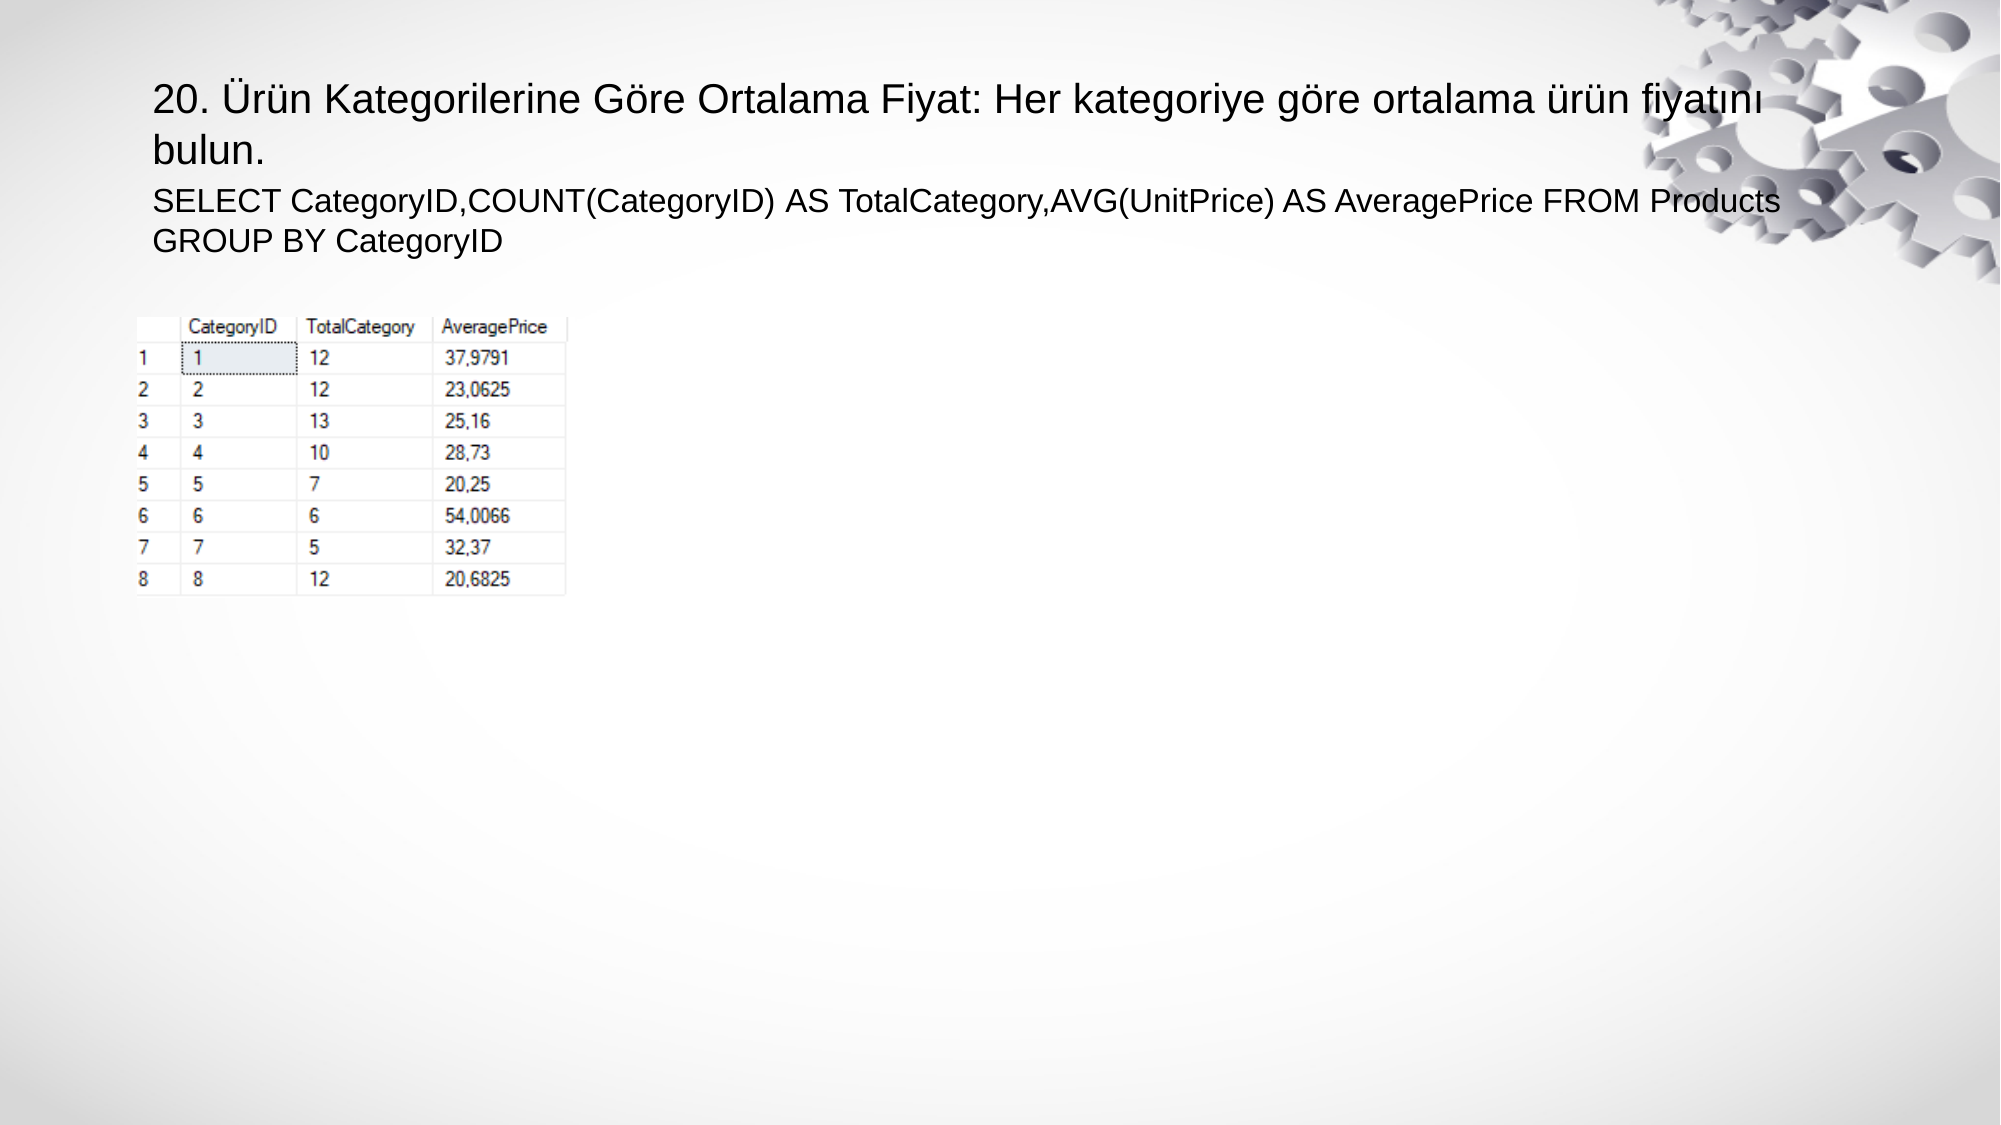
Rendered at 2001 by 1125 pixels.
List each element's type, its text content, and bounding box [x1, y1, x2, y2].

list 20. Ürün Kategorilerine Göre Ortalama Fiyat: Her kategoriye göre ortalama ürün fiyatını bulun. SELECT CategoryID,COUNT(CategoryID) AS TotalCategory,AVG(UnitPrice) AS AveragePrice FROM Products GROUP BY CategoryID [137, 64, 1863, 1079]
picture [0, 0, 2000, 1125]
